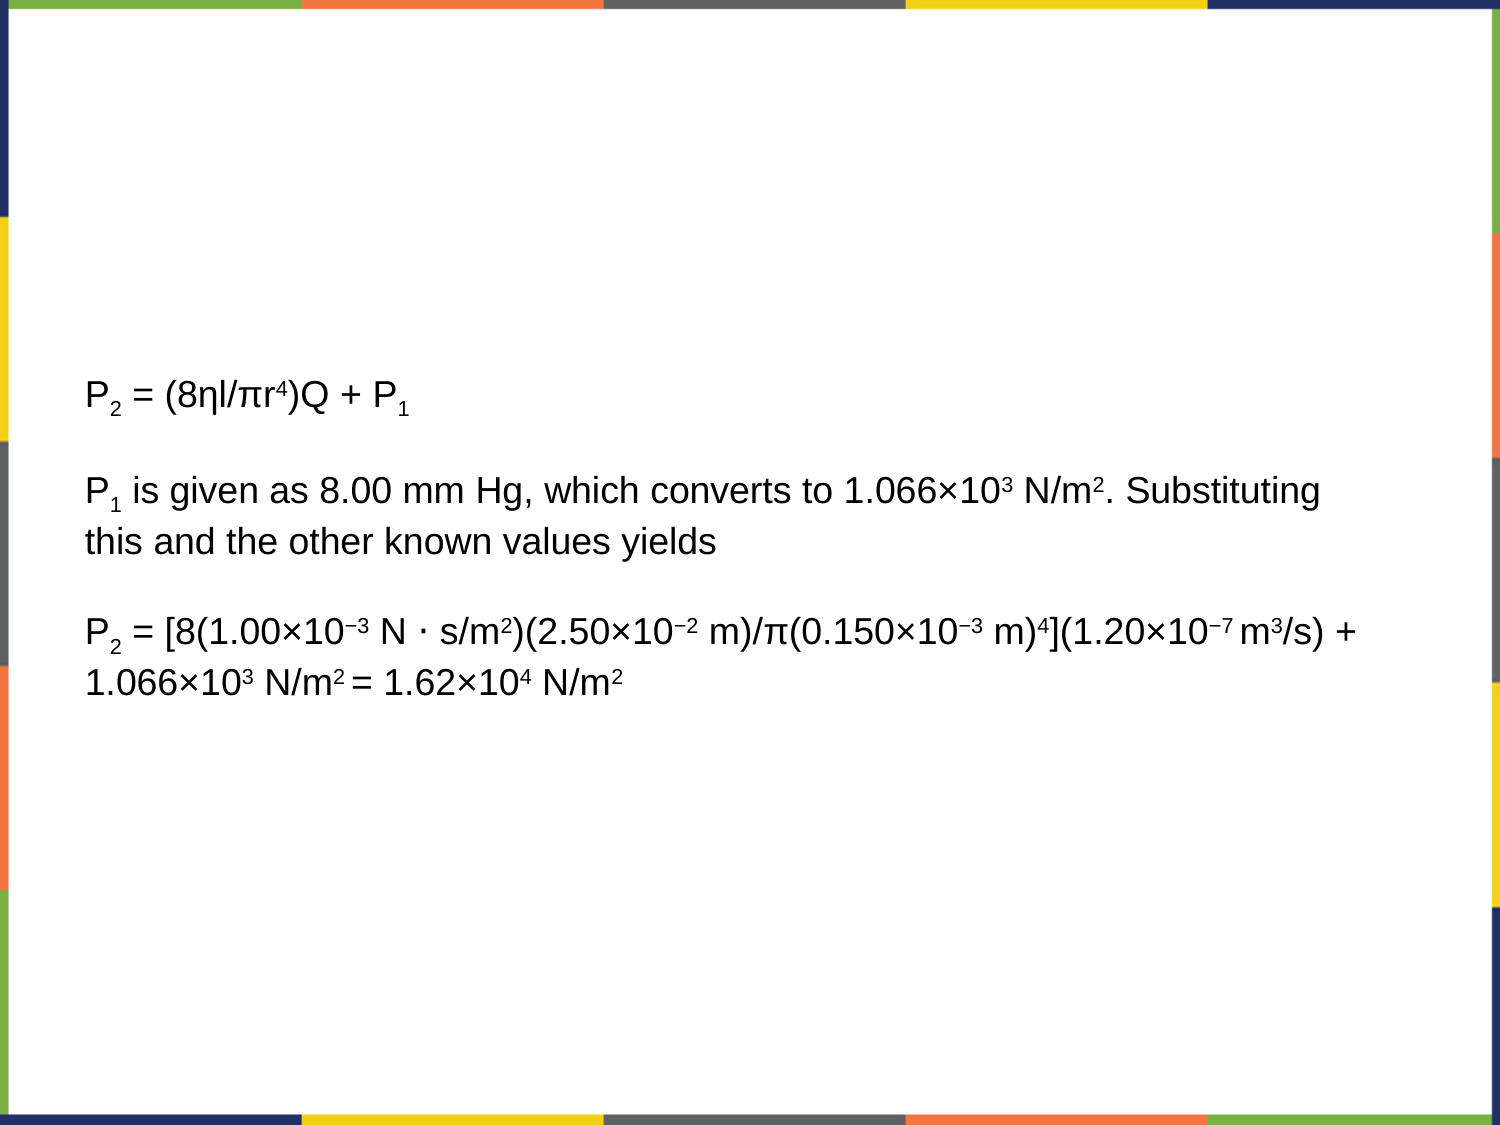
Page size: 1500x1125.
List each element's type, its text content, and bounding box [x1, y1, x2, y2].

picture [0, 0, 1500, 1125]
text_box P2 = (8ηl/πr4)Q + P1 P1 is given as 8.00 mm Hg, which converts to 1.066×103 N/m2. Substituting this and the other known values yields P2 = [8(1.00×10−3 N ⋅ s/m2)(2.50×10−2 m)/π(0.150×10−3 m)4](1.20×10−7 m3/s) + 1.066×103 N/m2 = 1.62×104 N/m2 [70, 362, 1398, 711]
